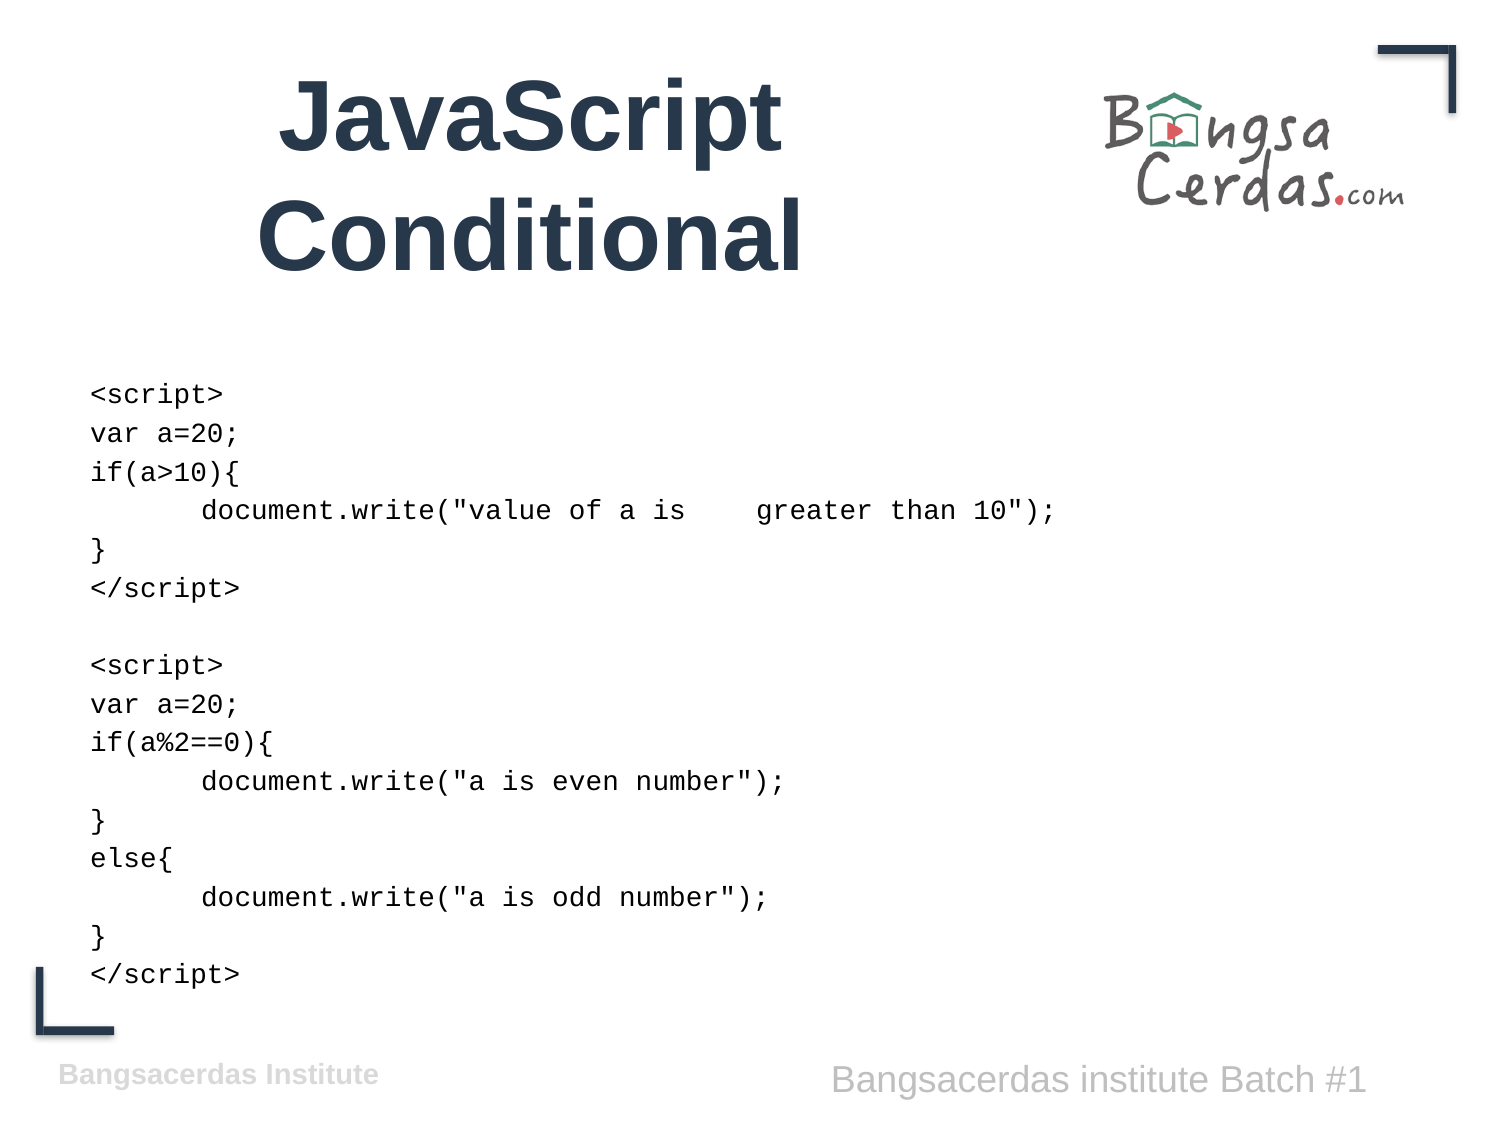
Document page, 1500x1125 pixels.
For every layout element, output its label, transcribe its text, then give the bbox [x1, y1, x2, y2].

title JavaScript Conditional [75, 45, 988, 297]
list <script> function showcommentform() { var data=” Name:<input type='text’name='name'> <br>Comment:<br><textarea rows='5' cols='80'></textarea> <br><input type='submit' value='Post Comment'>"; document.getElementById('mylocation').innerHTML=data; } </script> <form name="myForm"> <input type="button" value="comment” onclick="showcommentform()"> <div id="mylocation"></div> </form> [1074, 89, 1425, 212]
list <script> var a=20; if(a>10){ document.write("value of a is greater than 10"); } </script> <script> var a=20; if(a%2==0){ document.write("a is even number"); } else{ document.write("a is odd number"); } </script> [75, 368, 1425, 1005]
